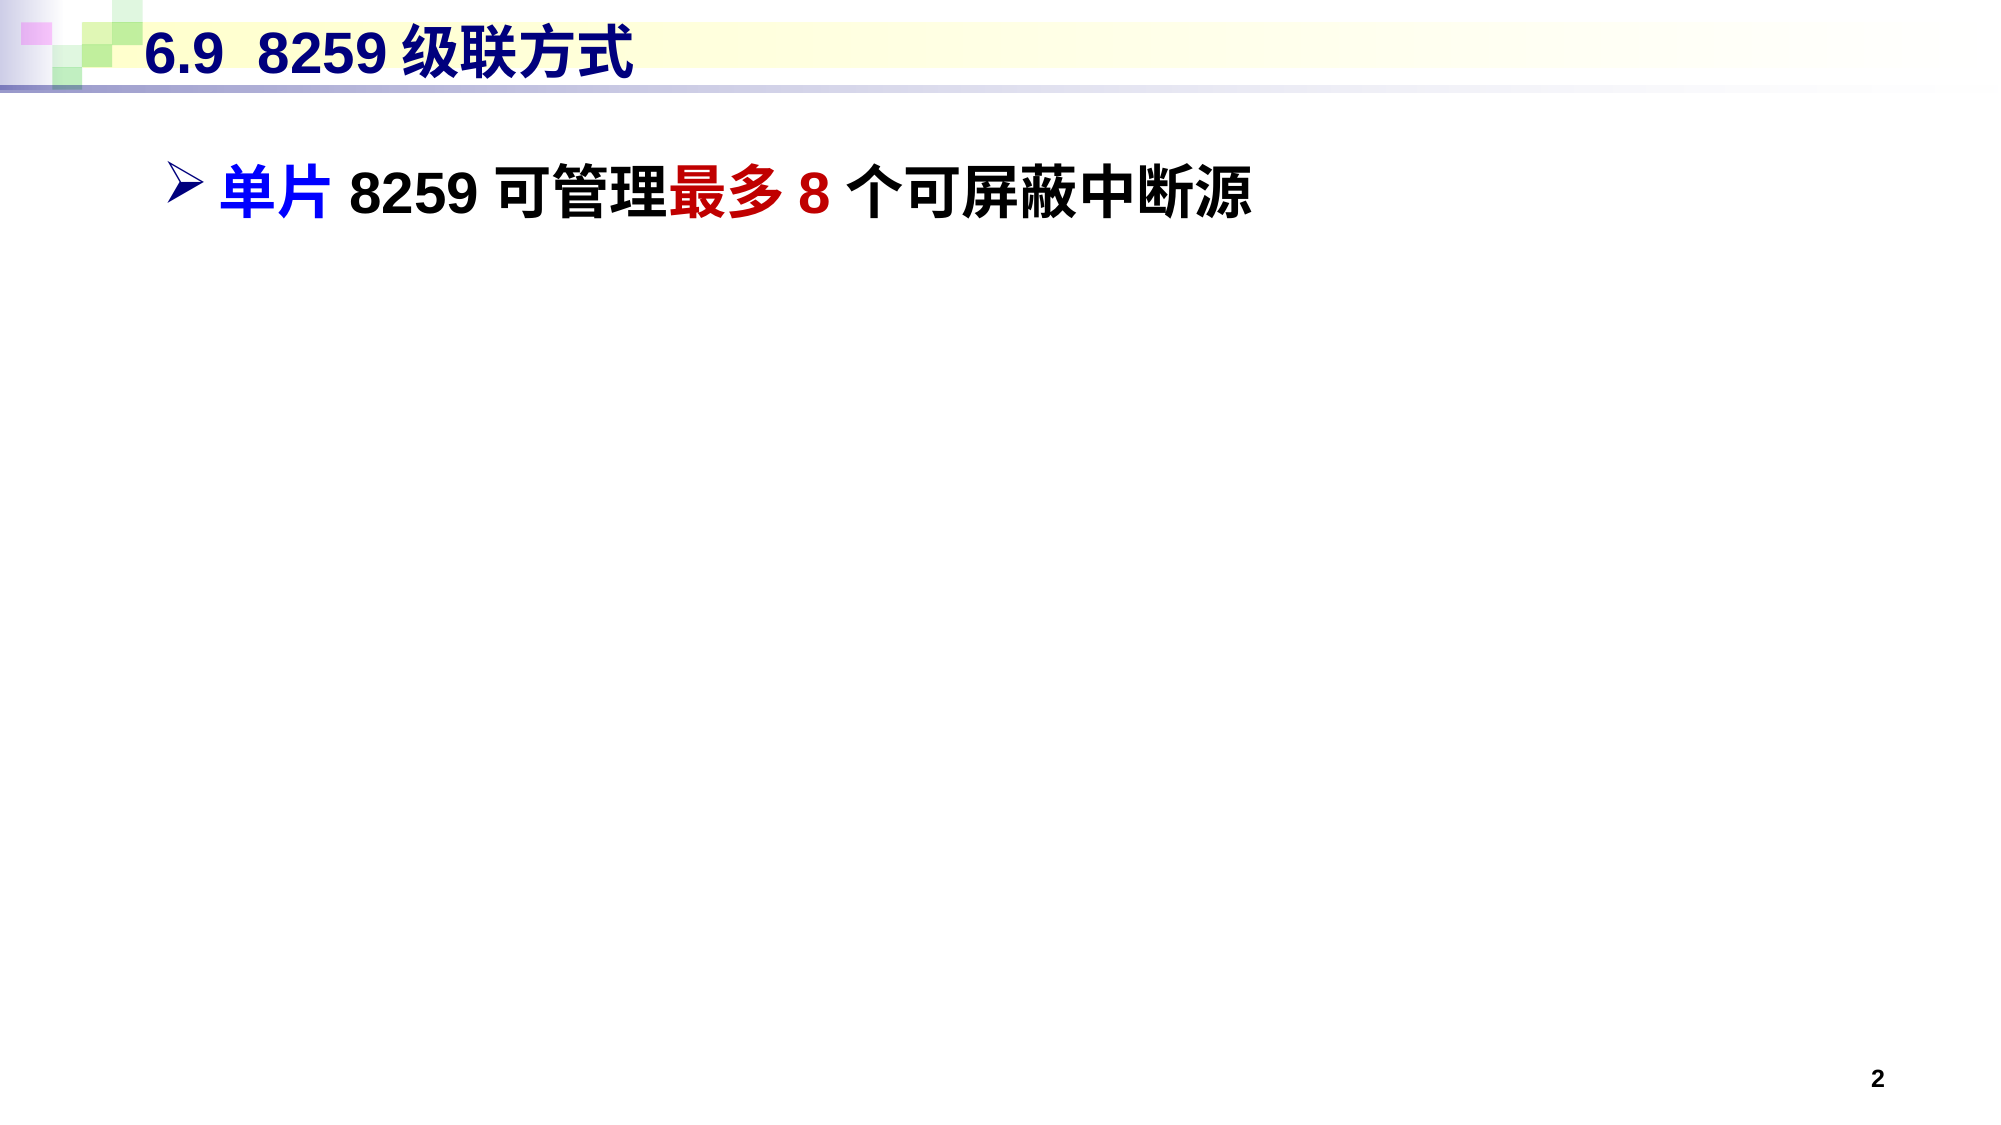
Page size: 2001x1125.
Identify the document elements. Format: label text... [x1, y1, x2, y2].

slide_number 2 [1433, 1024, 1901, 1101]
title 6.9 8259级联方式 [128, 6, 1930, 94]
list 单片8259可管理最多8个可屏蔽中断源 [147, 147, 1887, 1011]
